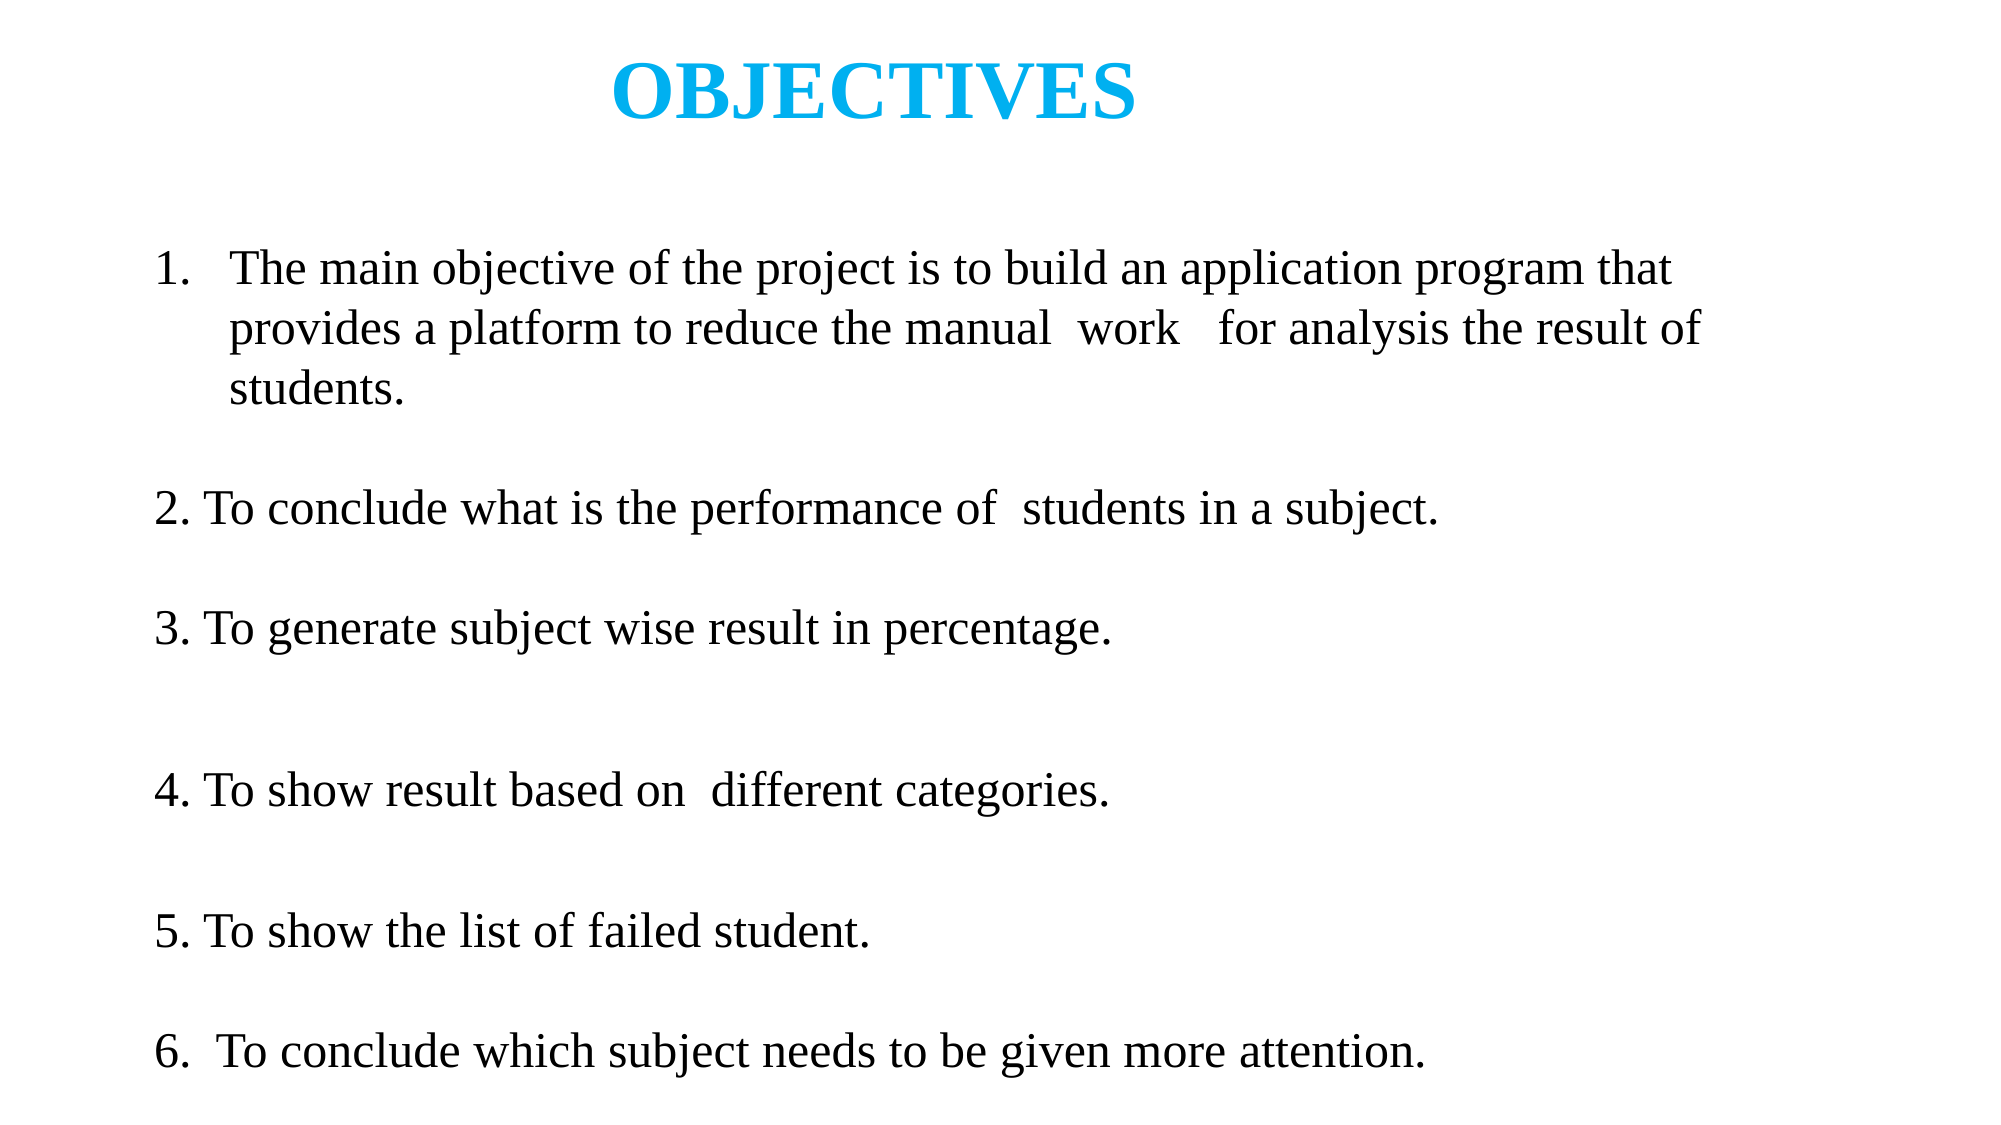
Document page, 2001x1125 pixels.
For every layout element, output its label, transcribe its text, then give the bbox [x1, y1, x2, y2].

text_box OBJECTIVES The main objective of the project is to build an application program that provides a platform to reduce the manual work for analysis the result of students. 2. To conclude what is the performance of students in a subject. 3. To generate subject wise result in percentage. 4. To show result based on different categories. 5. To show the list of failed student. 6. To conclude which subject needs to be given more attention. [139, 27, 1750, 1085]
